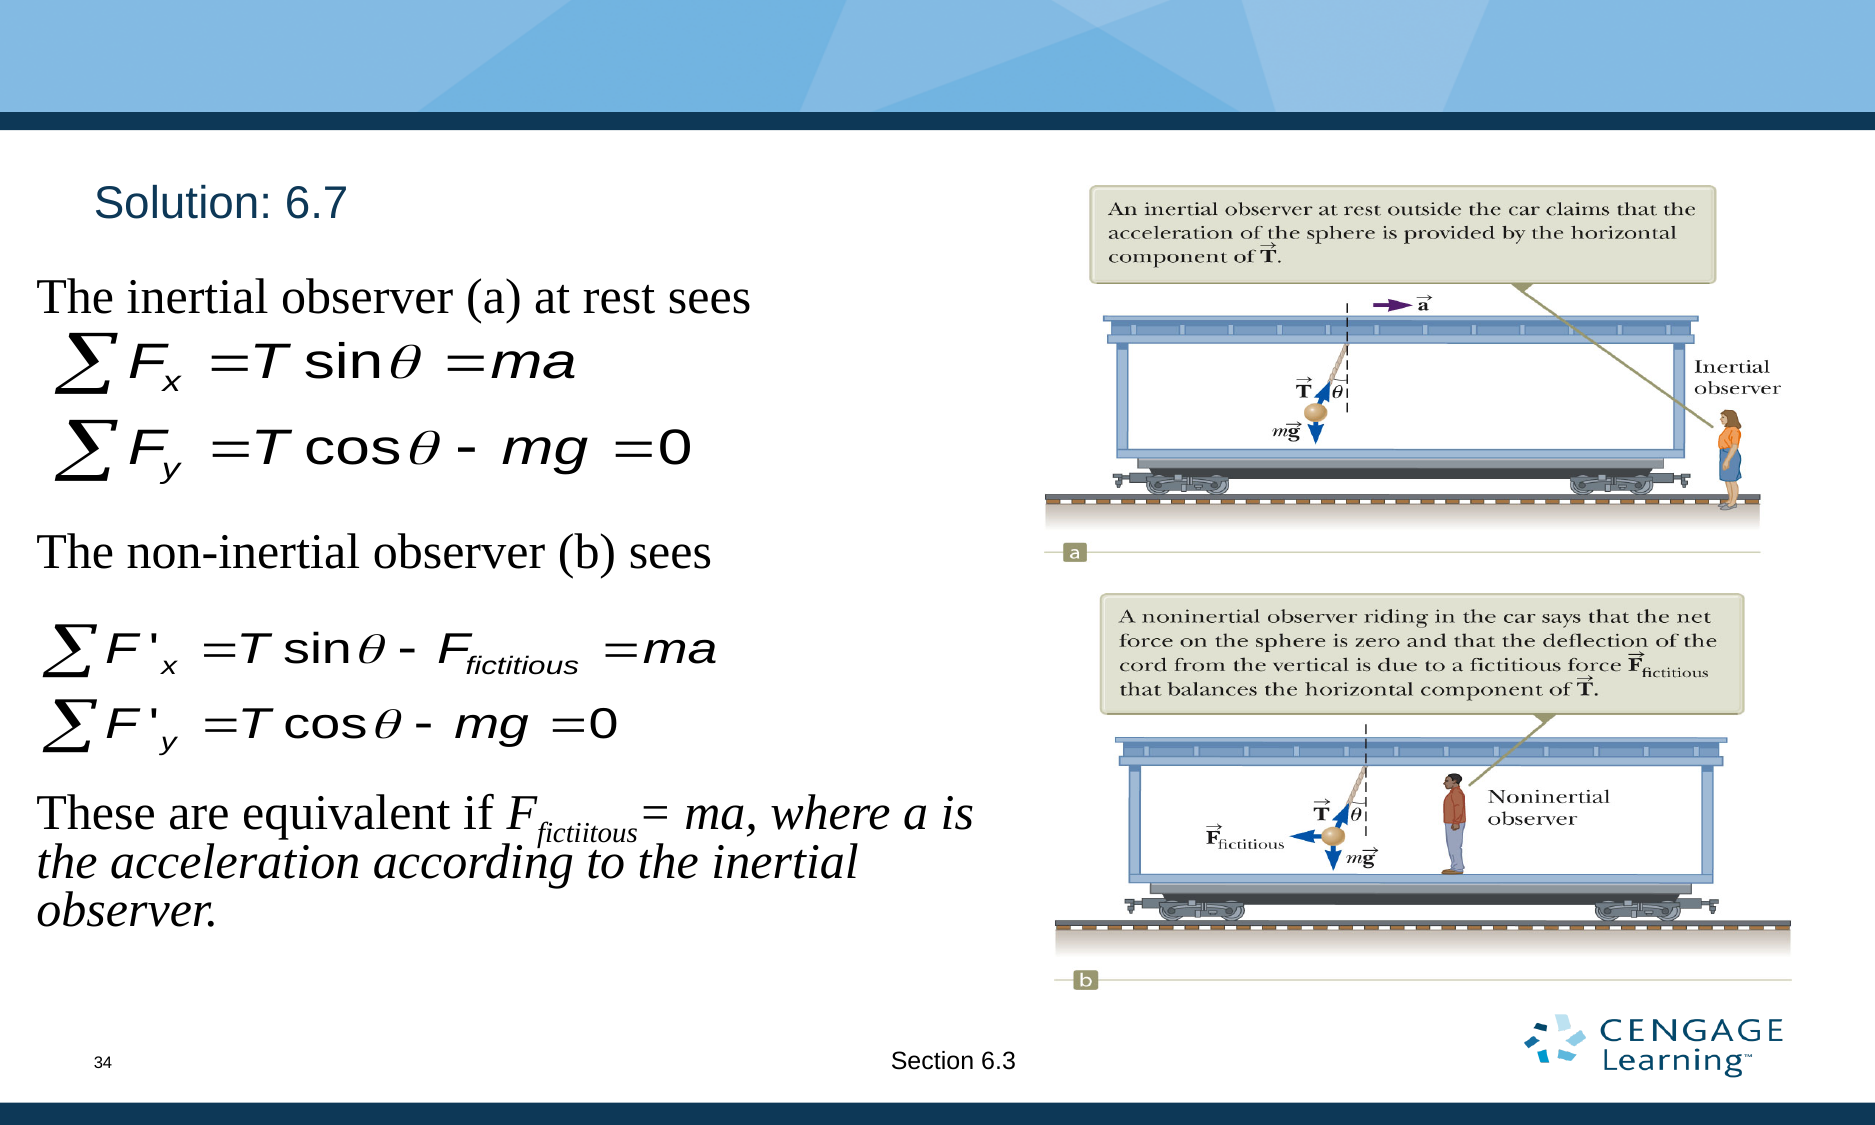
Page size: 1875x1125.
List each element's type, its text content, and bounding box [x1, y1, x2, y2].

slide_number 34 [93, 1051, 141, 1090]
title Solution: 6.7 [93, 149, 1782, 250]
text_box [45, 326, 701, 493]
picture [1044, 185, 1781, 563]
picture [0, 0, 1875, 112]
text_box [34, 618, 726, 763]
list The inertial observer (a) at rest sees The non-inertial observer (b) sees These are equivalent if Ffictiitous= ma, where a is the acceleration according to the inertial observer. [36, 275, 1045, 1083]
text_box Section 6.3 [734, 1037, 1032, 1083]
picture [1054, 593, 1812, 1101]
